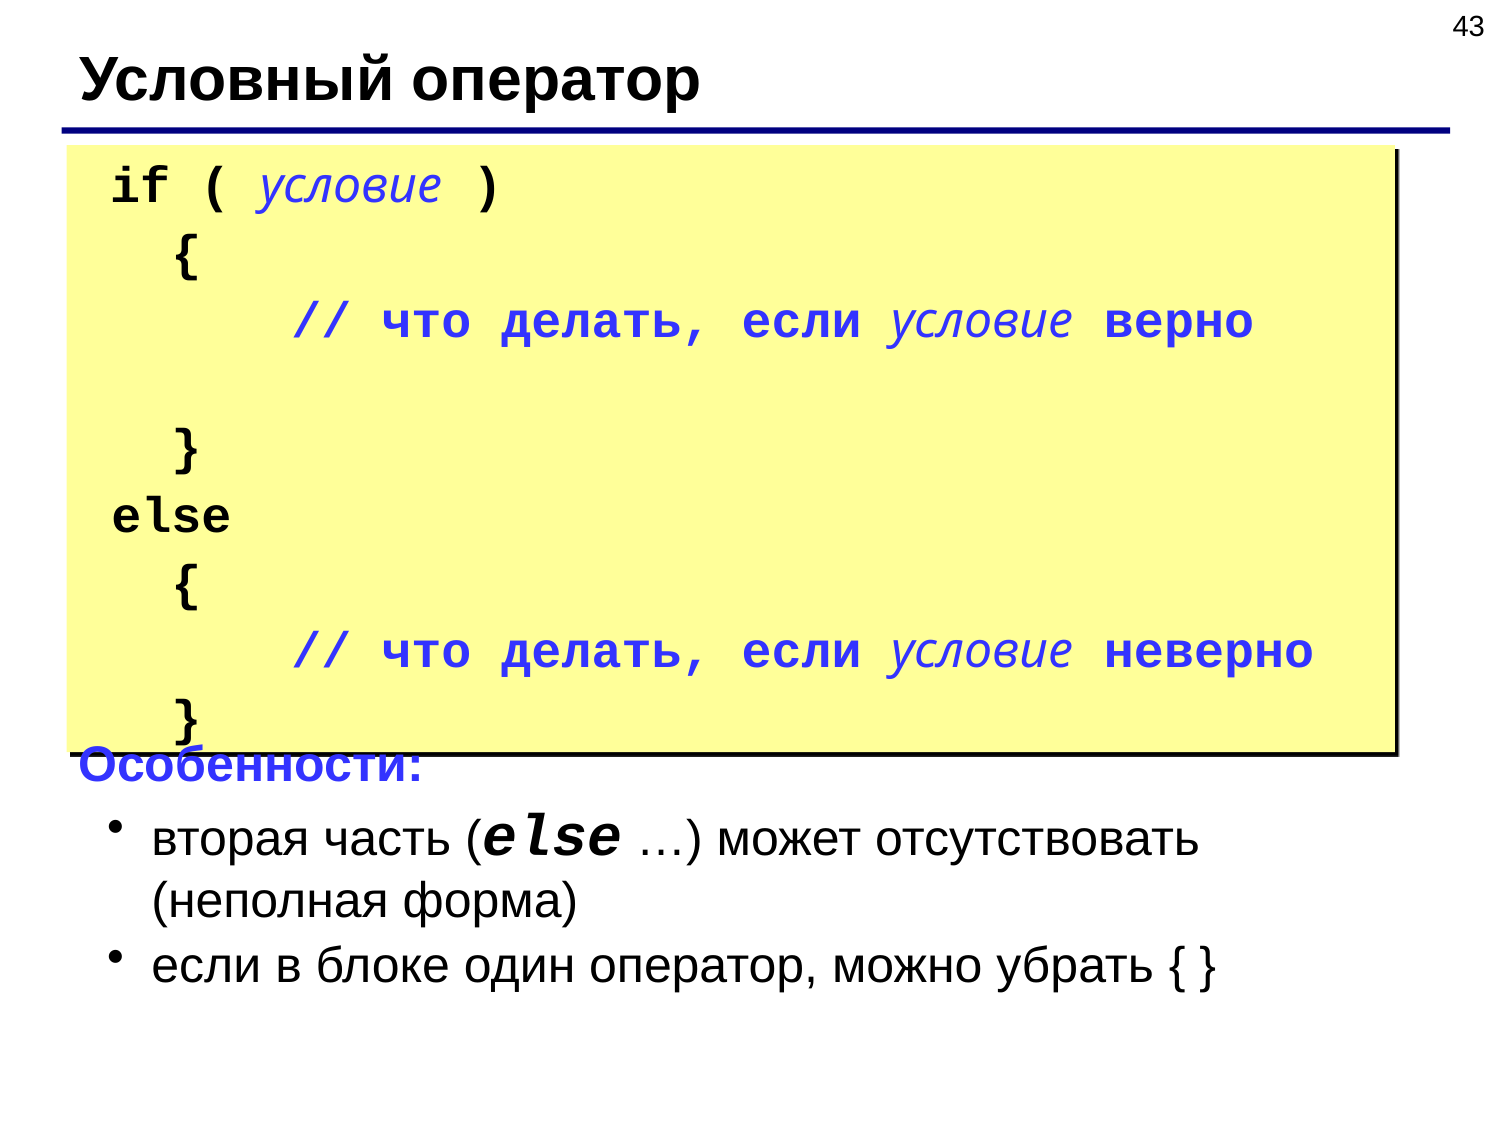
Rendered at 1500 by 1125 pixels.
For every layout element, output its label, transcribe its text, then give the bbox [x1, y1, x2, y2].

slide_number 43 [1149, 0, 1500, 79]
text_box Условный оператор [64, 31, 1401, 121]
text_box if ( условие ) { // что делать, если условие верно } else { // что делать, если условие неверно } [66, 145, 1395, 724]
text_box Особенности: вторая часть (else …) может отсутствовать (неполная форма) если в блоке один оператор, можно убрать { } [63, 724, 1445, 1000]
